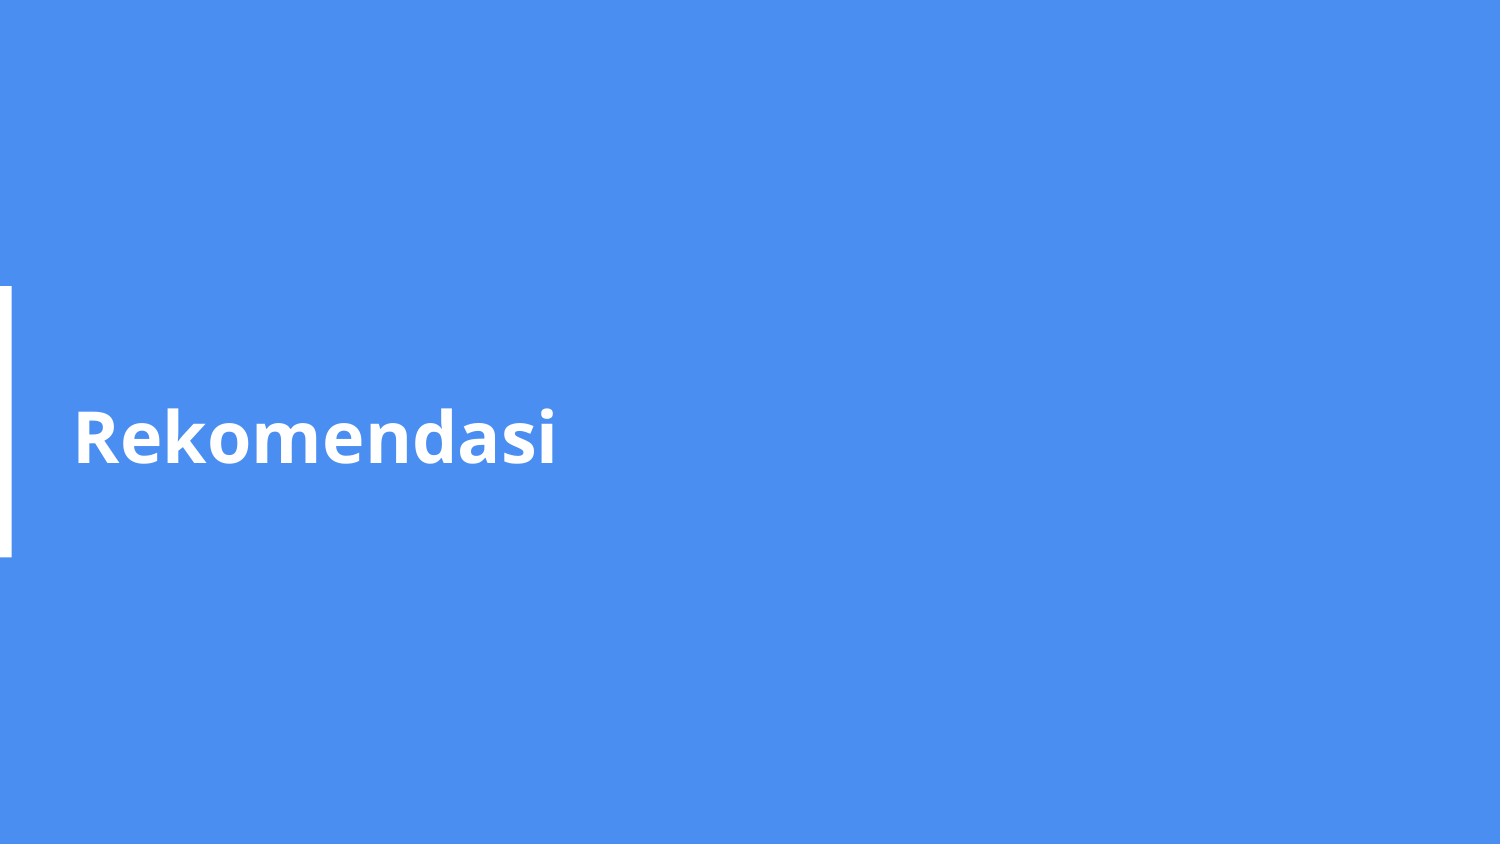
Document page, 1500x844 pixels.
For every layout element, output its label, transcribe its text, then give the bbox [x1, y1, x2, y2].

title Rekomendasi [57, 357, 647, 487]
text_box [0, 286, 12, 558]
